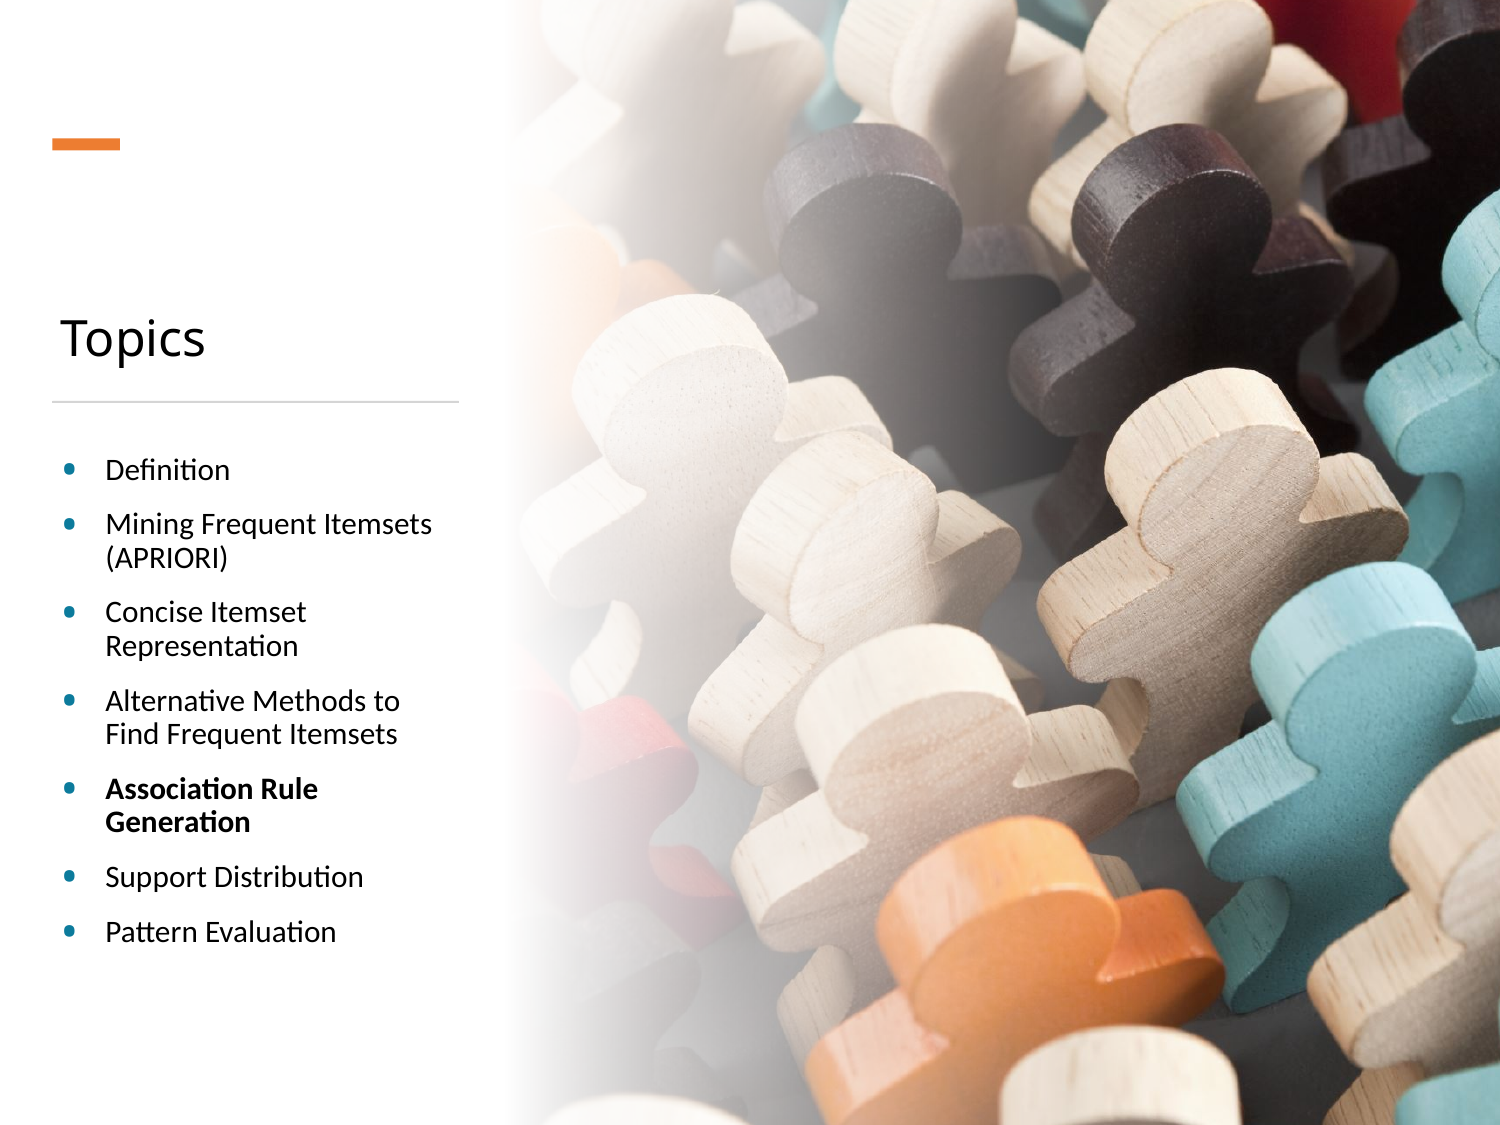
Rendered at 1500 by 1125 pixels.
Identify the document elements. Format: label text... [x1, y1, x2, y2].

text_box [0, 0, 433, 1125]
list Definition Mining Frequent Itemsets (APRIORI) Concise Itemset Representation Alternative Methods to Find Frequent Itemsets Association Rule Generation Support Distribution Pattern Evaluation [45, 445, 433, 972]
text_box [51, 137, 121, 151]
title Topics [45, 190, 433, 375]
picture [433, 0, 1500, 1125]
